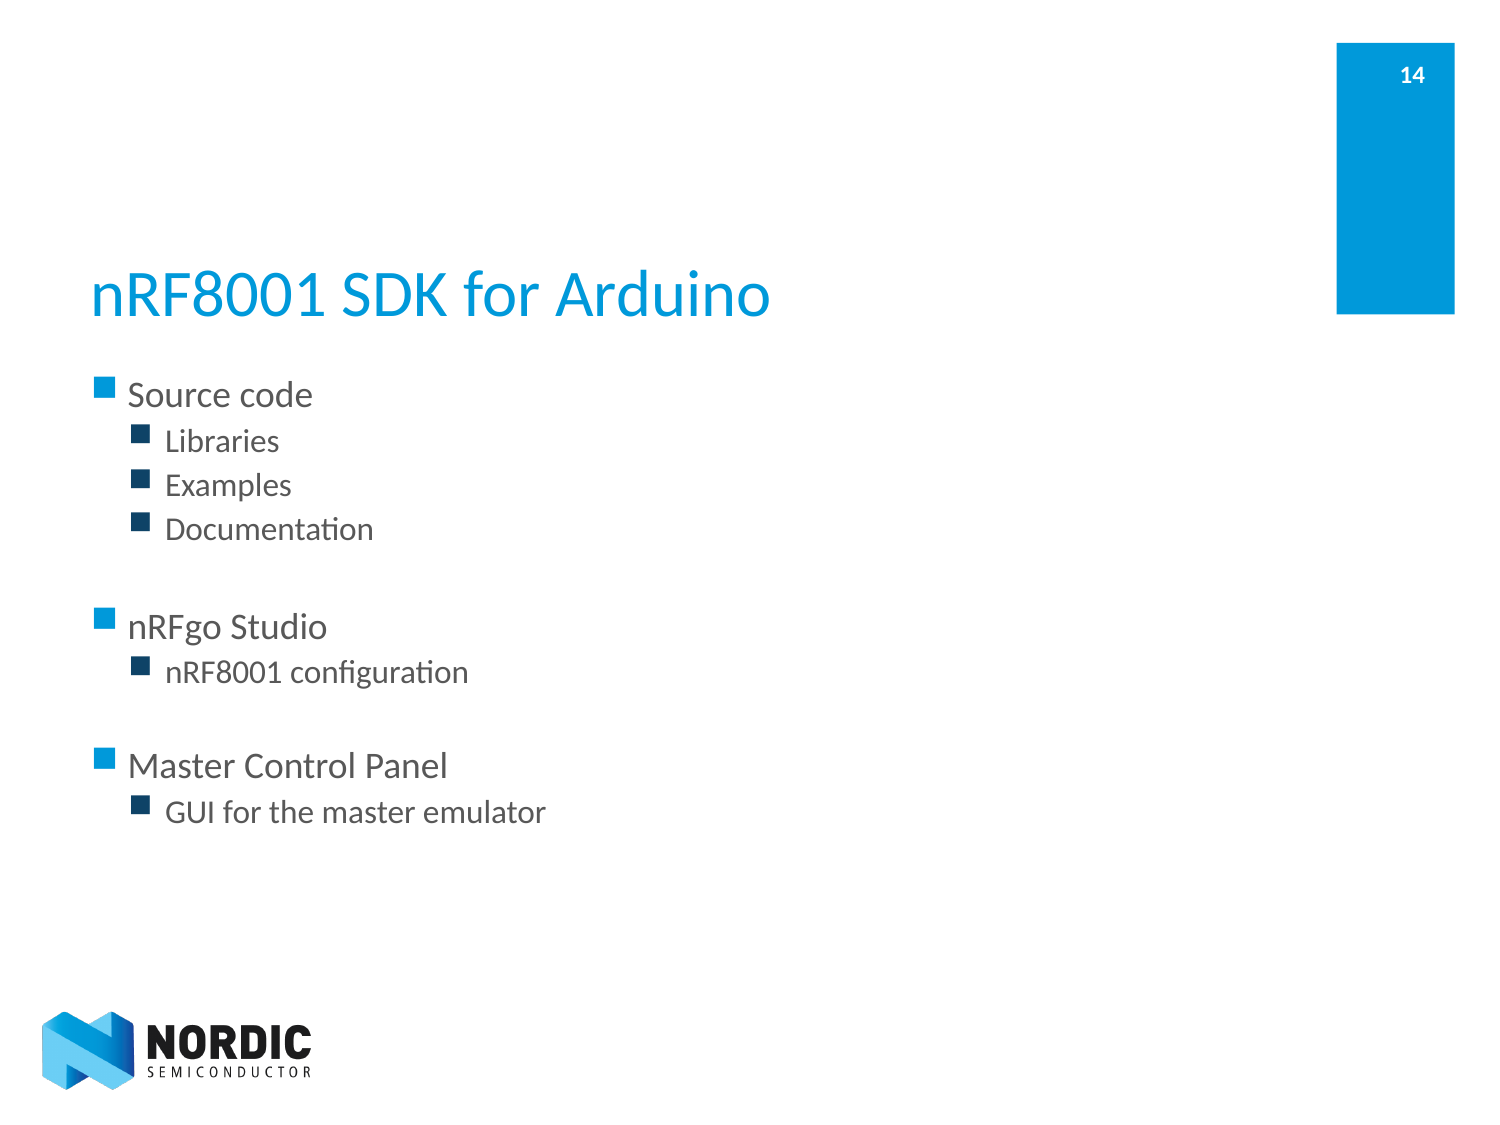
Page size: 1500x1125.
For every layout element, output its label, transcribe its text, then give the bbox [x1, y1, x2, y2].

picture [20, 937, 340, 1125]
title nRF8001 SDK for Arduino [74, 149, 1288, 338]
list Source code Libraries Examples Documentation nRFgo Studio nRF8001 configuration Master Control Panel GUI for the master emulator [74, 362, 1455, 965]
